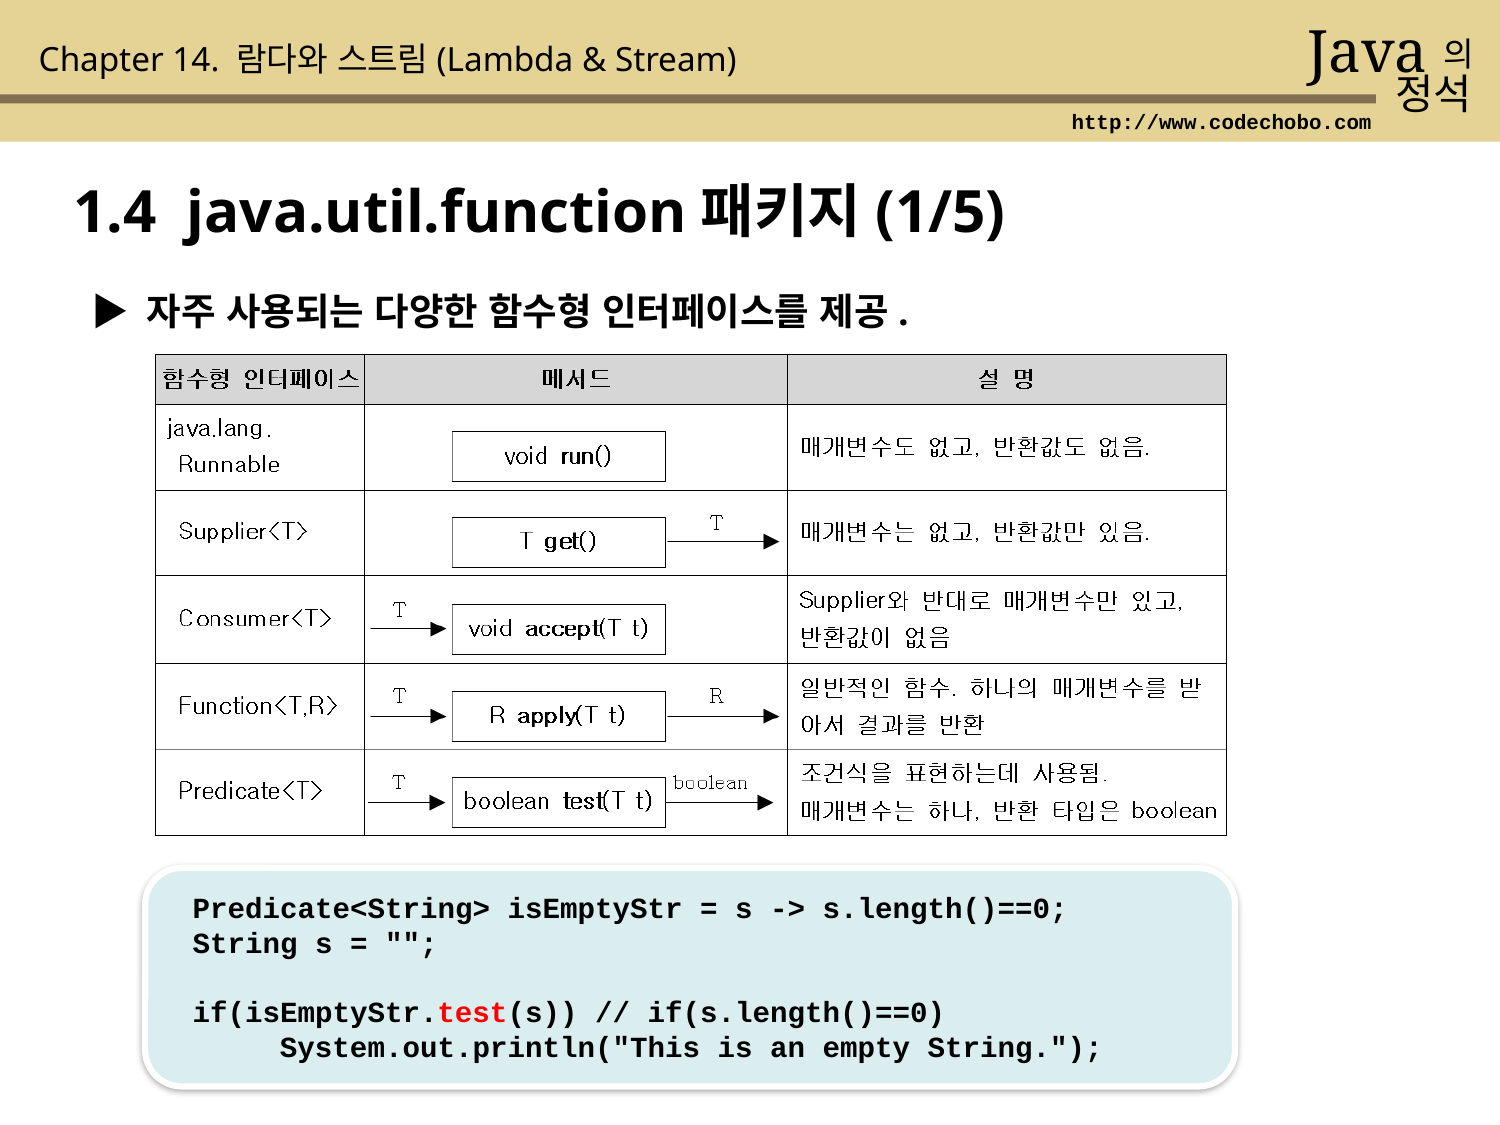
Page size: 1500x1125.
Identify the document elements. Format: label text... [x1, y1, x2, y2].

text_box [1292, 6, 1500, 126]
text_box http://www.codechobo.com [1056, 101, 1388, 142]
text_box [0, 104, 1056, 142]
text_box [1388, 134, 1500, 142]
text_box [0, 94, 1287, 104]
text_box ▶ 자주 사용되는 다양한 함수형 인터페이스를 제공. [76, 280, 1489, 341]
text_box [0, 0, 1500, 94]
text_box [144, 867, 1236, 1087]
text_box Chapter 14. 람다와 스트림(Lambda & Stream) [23, 30, 957, 86]
text_box 1.4 java.util.function패키지(1/5) [58, 166, 1465, 252]
picture [150, 346, 1236, 844]
